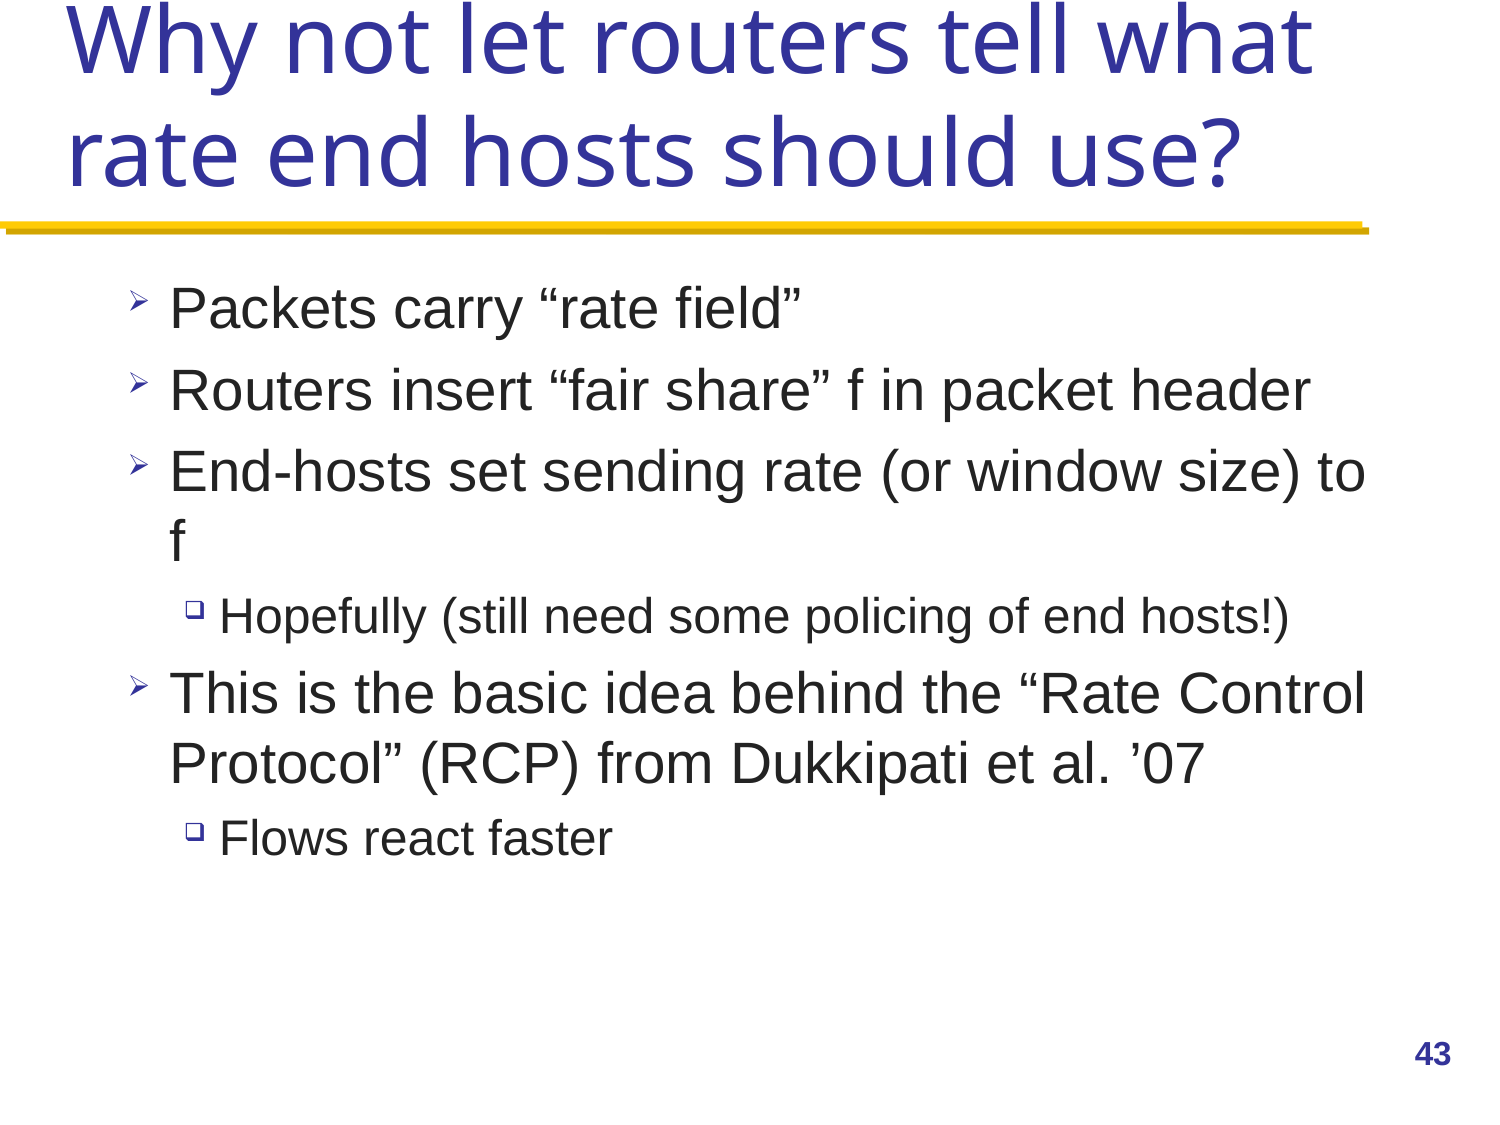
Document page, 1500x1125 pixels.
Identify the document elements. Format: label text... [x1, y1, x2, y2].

list Packets carry “rate field” Routers insert “fair share” f in packet header End-hosts set sending rate (or window size) to f Hopefully (still need some policing of end hosts!) This is the basic idea behind the “Rate Control Protocol” (RCP) from Dukkipati et al. ’07 Flows react faster [112, 262, 1413, 988]
title Why not let routers tell what rate end hosts should use? [49, 24, 1451, 213]
slide_number 43 [1400, 1025, 1500, 1100]
